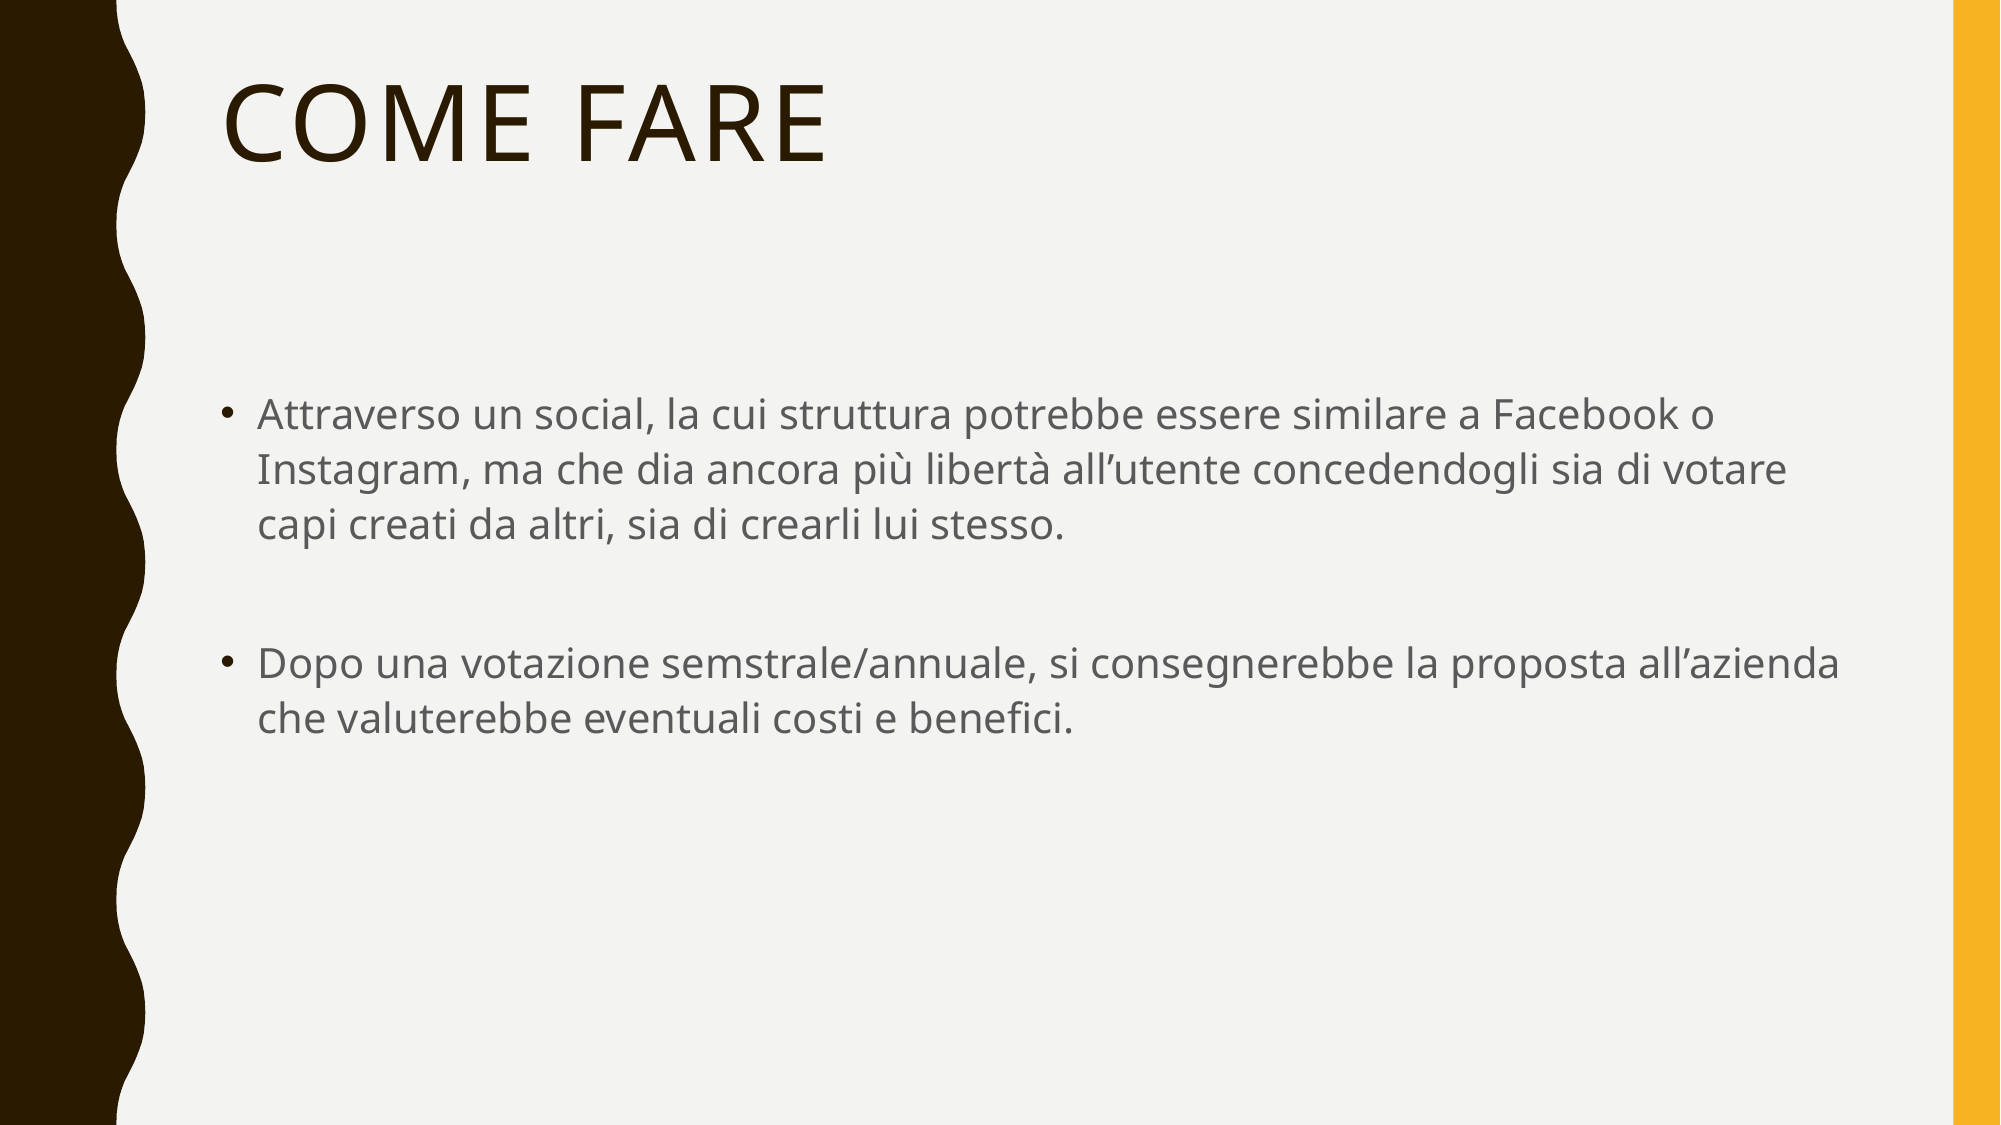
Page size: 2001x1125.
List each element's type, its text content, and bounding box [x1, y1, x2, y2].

title Come fare [205, 62, 1875, 308]
list Attraverso un social, la cui struttura potrebbe essere similare a Facebook o Instagram, ma che dia ancora più libertà all’utente concedendogli sia di votare capi creati da altri, sia di crearli lui stesso. Dopo una votazione semstrale/annuale, si consegnerebbe la proposta all’azienda che valuterebbe eventuali costi e benefici. [205, 375, 1875, 965]
